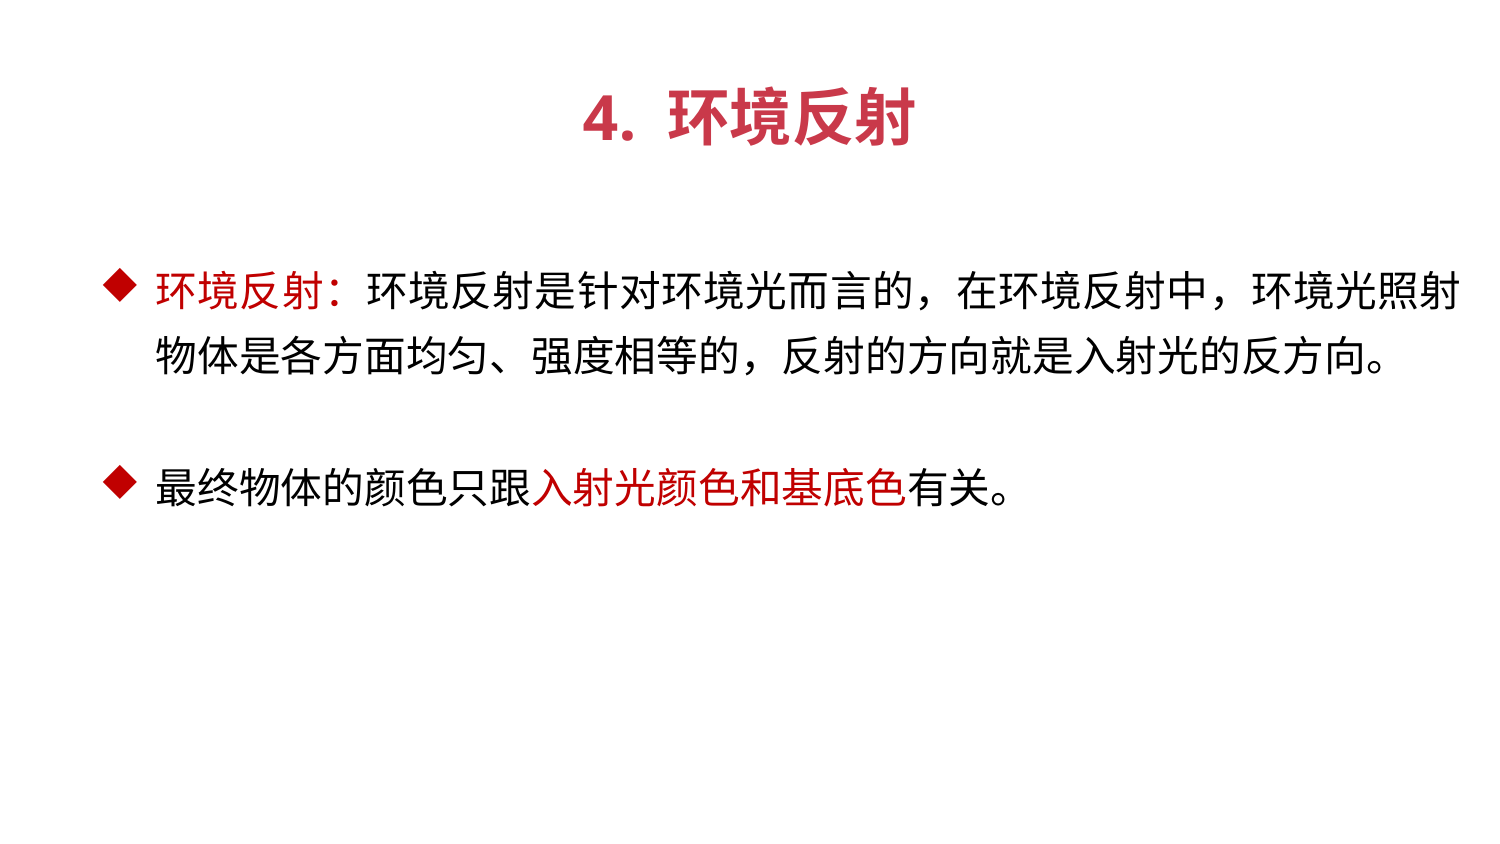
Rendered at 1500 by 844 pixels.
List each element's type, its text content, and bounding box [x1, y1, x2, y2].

text_box 最终物体的颜色只跟入射光颜色和基底色有关。 [40, 408, 1470, 551]
text_box 环境反射：环境反射是针对环境光而言的，在环境反射中，环境光照射物体是各方面均匀、强度相等的，反射的方向就是入射光的反方向。 [40, 243, 1477, 387]
text_box 4. 环境反射 [567, 70, 933, 161]
